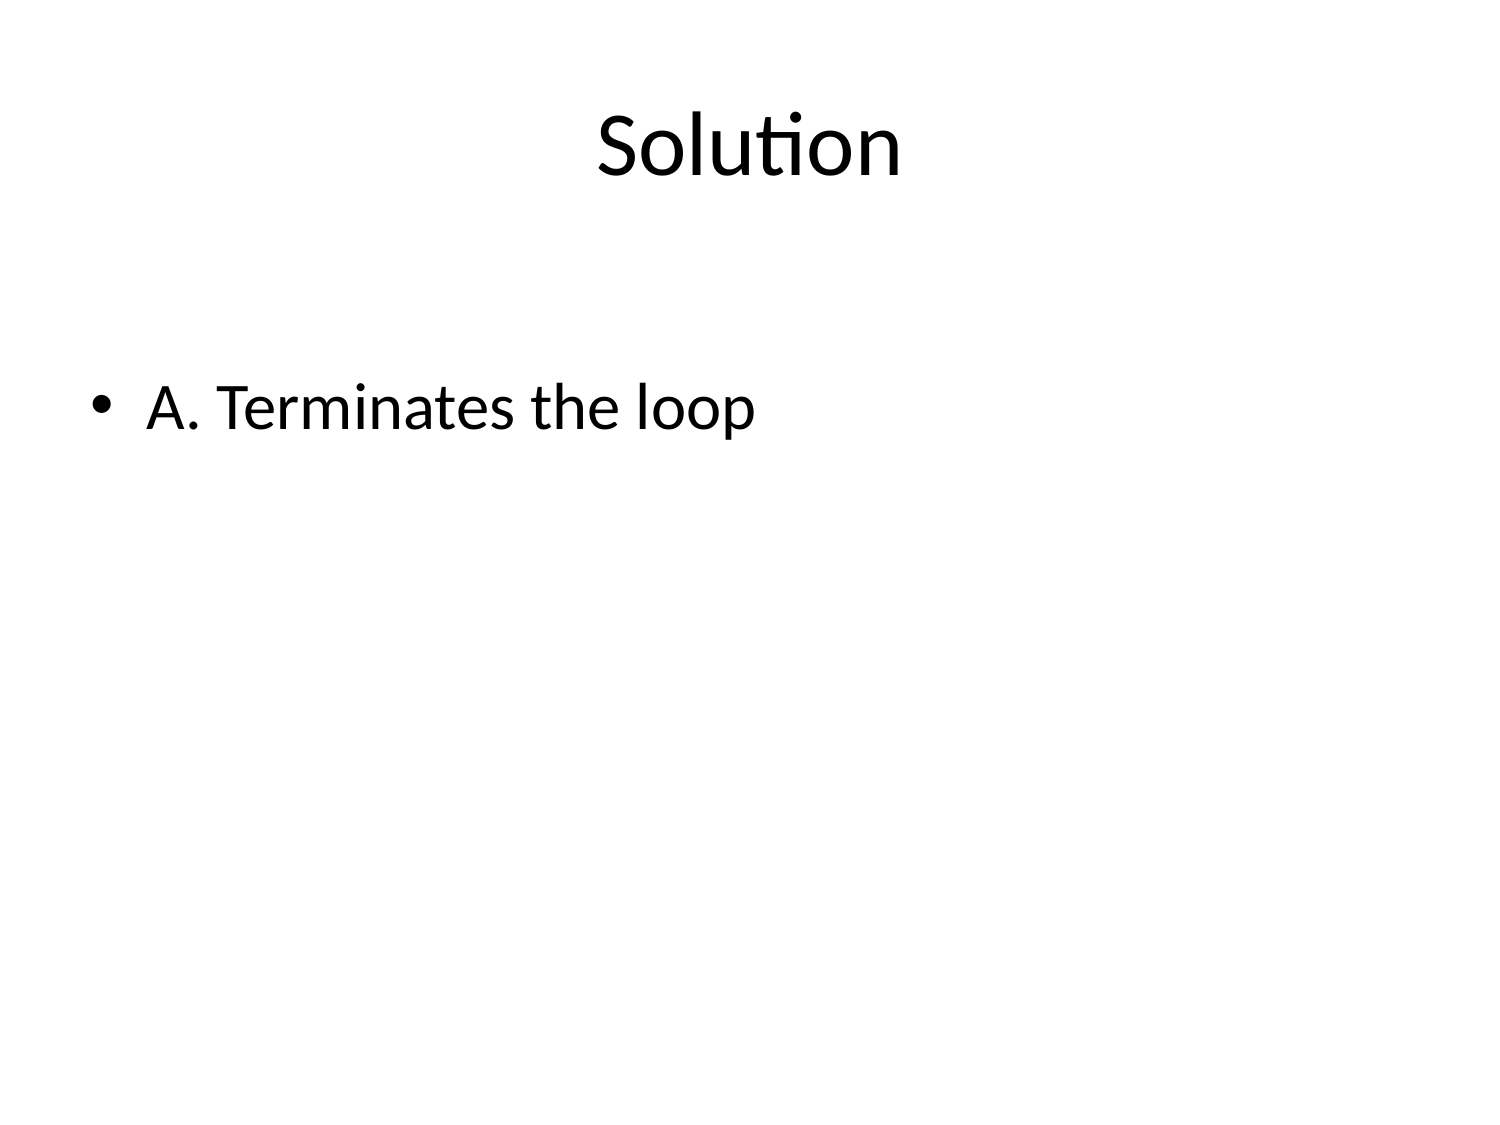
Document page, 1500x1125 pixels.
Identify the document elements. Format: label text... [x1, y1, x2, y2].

list A. Terminates the loop [75, 262, 1425, 1005]
title Solution [75, 45, 1425, 233]
